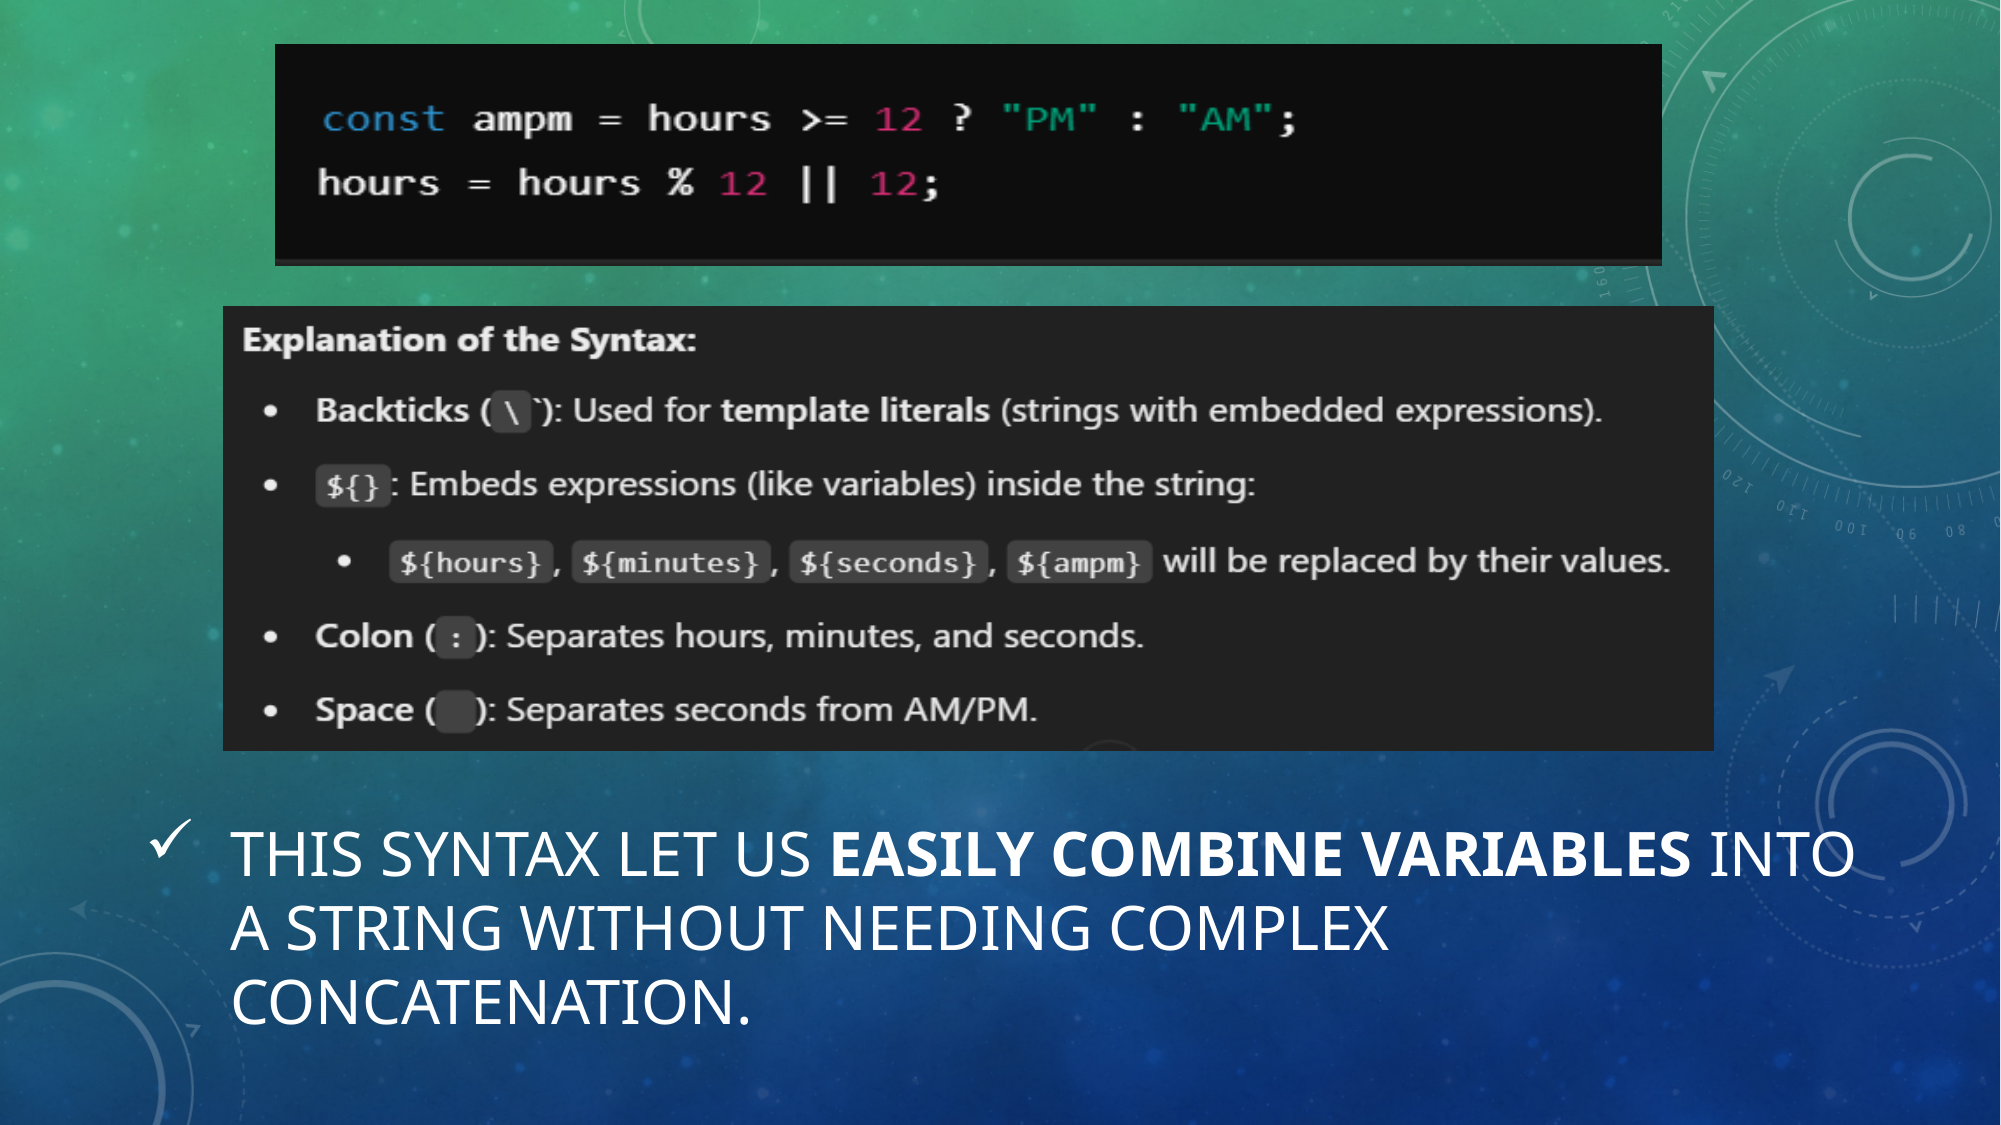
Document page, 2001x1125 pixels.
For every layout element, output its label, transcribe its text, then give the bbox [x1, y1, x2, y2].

title This syntax let us easily combine variables into a string without needing complex concatenation. [129, 806, 1904, 1046]
picture [0, 0, 2001, 1125]
